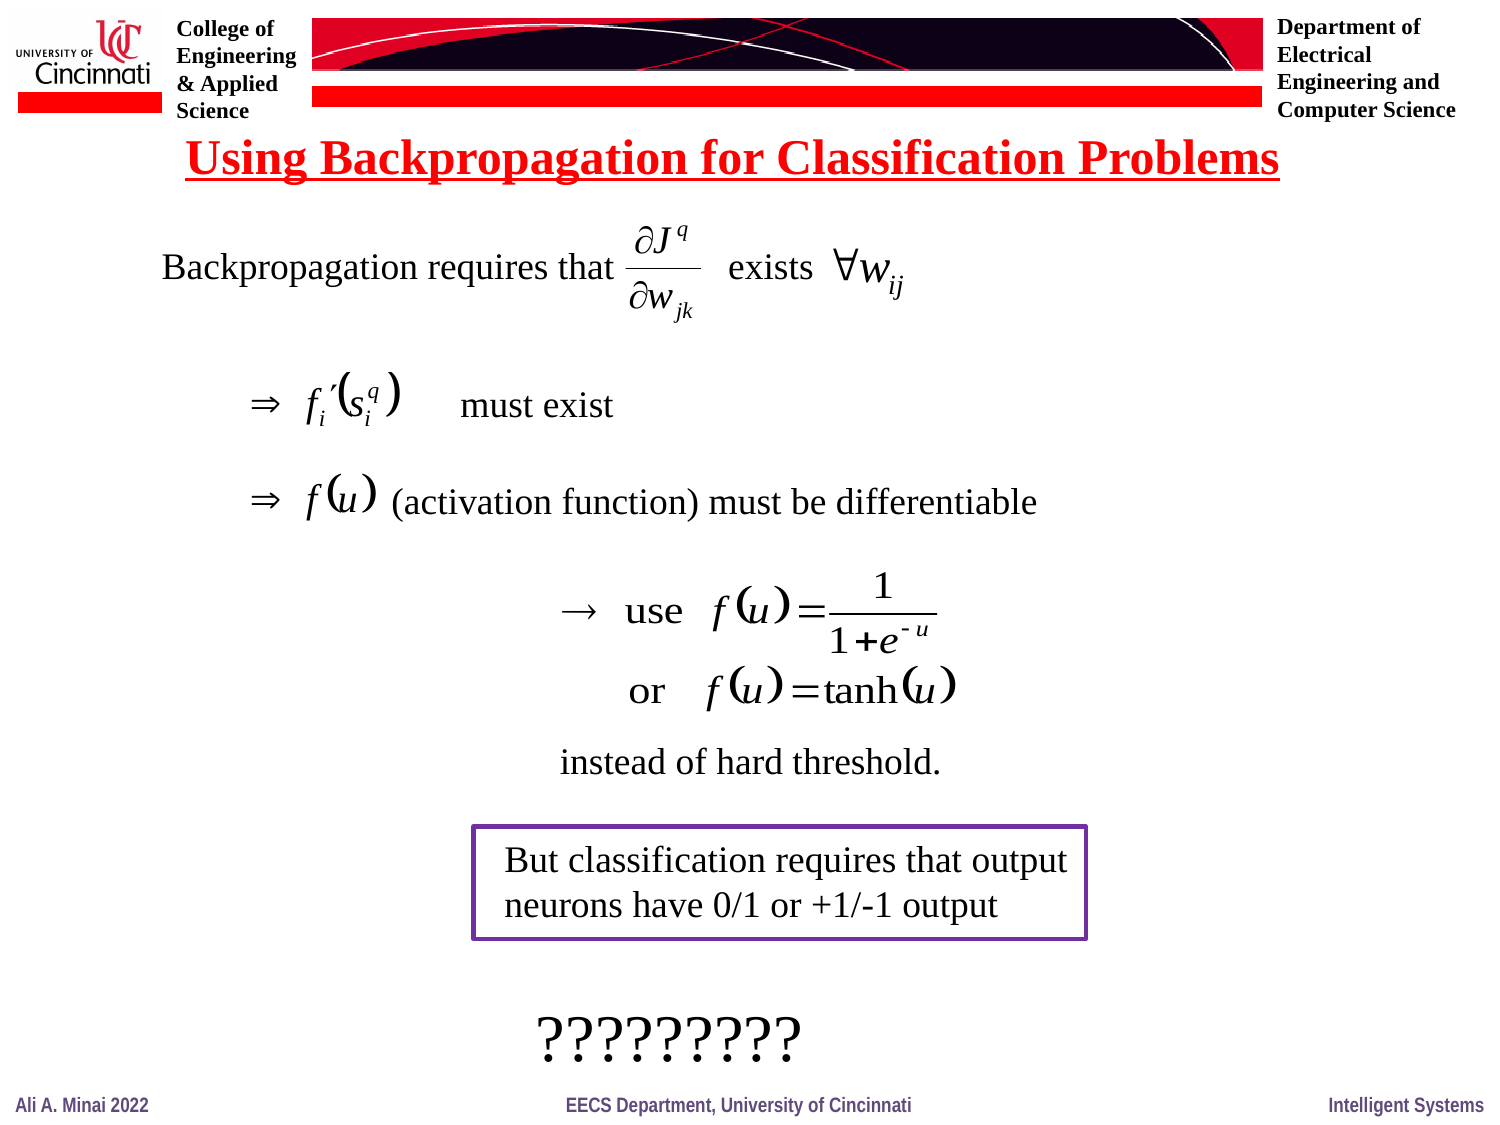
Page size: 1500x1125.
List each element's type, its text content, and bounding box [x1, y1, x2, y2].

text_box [244, 472, 379, 530]
text_box instead of hard threshold. [544, 729, 957, 790]
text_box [819, 234, 915, 311]
text_box (activation function) must be differentiable [376, 469, 1054, 530]
picture [6, 5, 163, 99]
text_box must exist [445, 372, 629, 433]
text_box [619, 209, 708, 331]
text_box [244, 372, 402, 437]
text_box Backpropagation requires that exists [146, 235, 614, 295]
text_box Backpropagation requires that exists [713, 235, 817, 295]
text_box [471, 824, 1088, 941]
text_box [555, 559, 959, 723]
picture [312, 18, 1263, 71]
text_box Using Backpropagation for Classification Problems [170, 117, 1296, 193]
text_box ????????? [521, 987, 819, 1083]
text_box But classification requires that output neurons have 0/1 or +1/-1 output [489, 827, 1084, 933]
